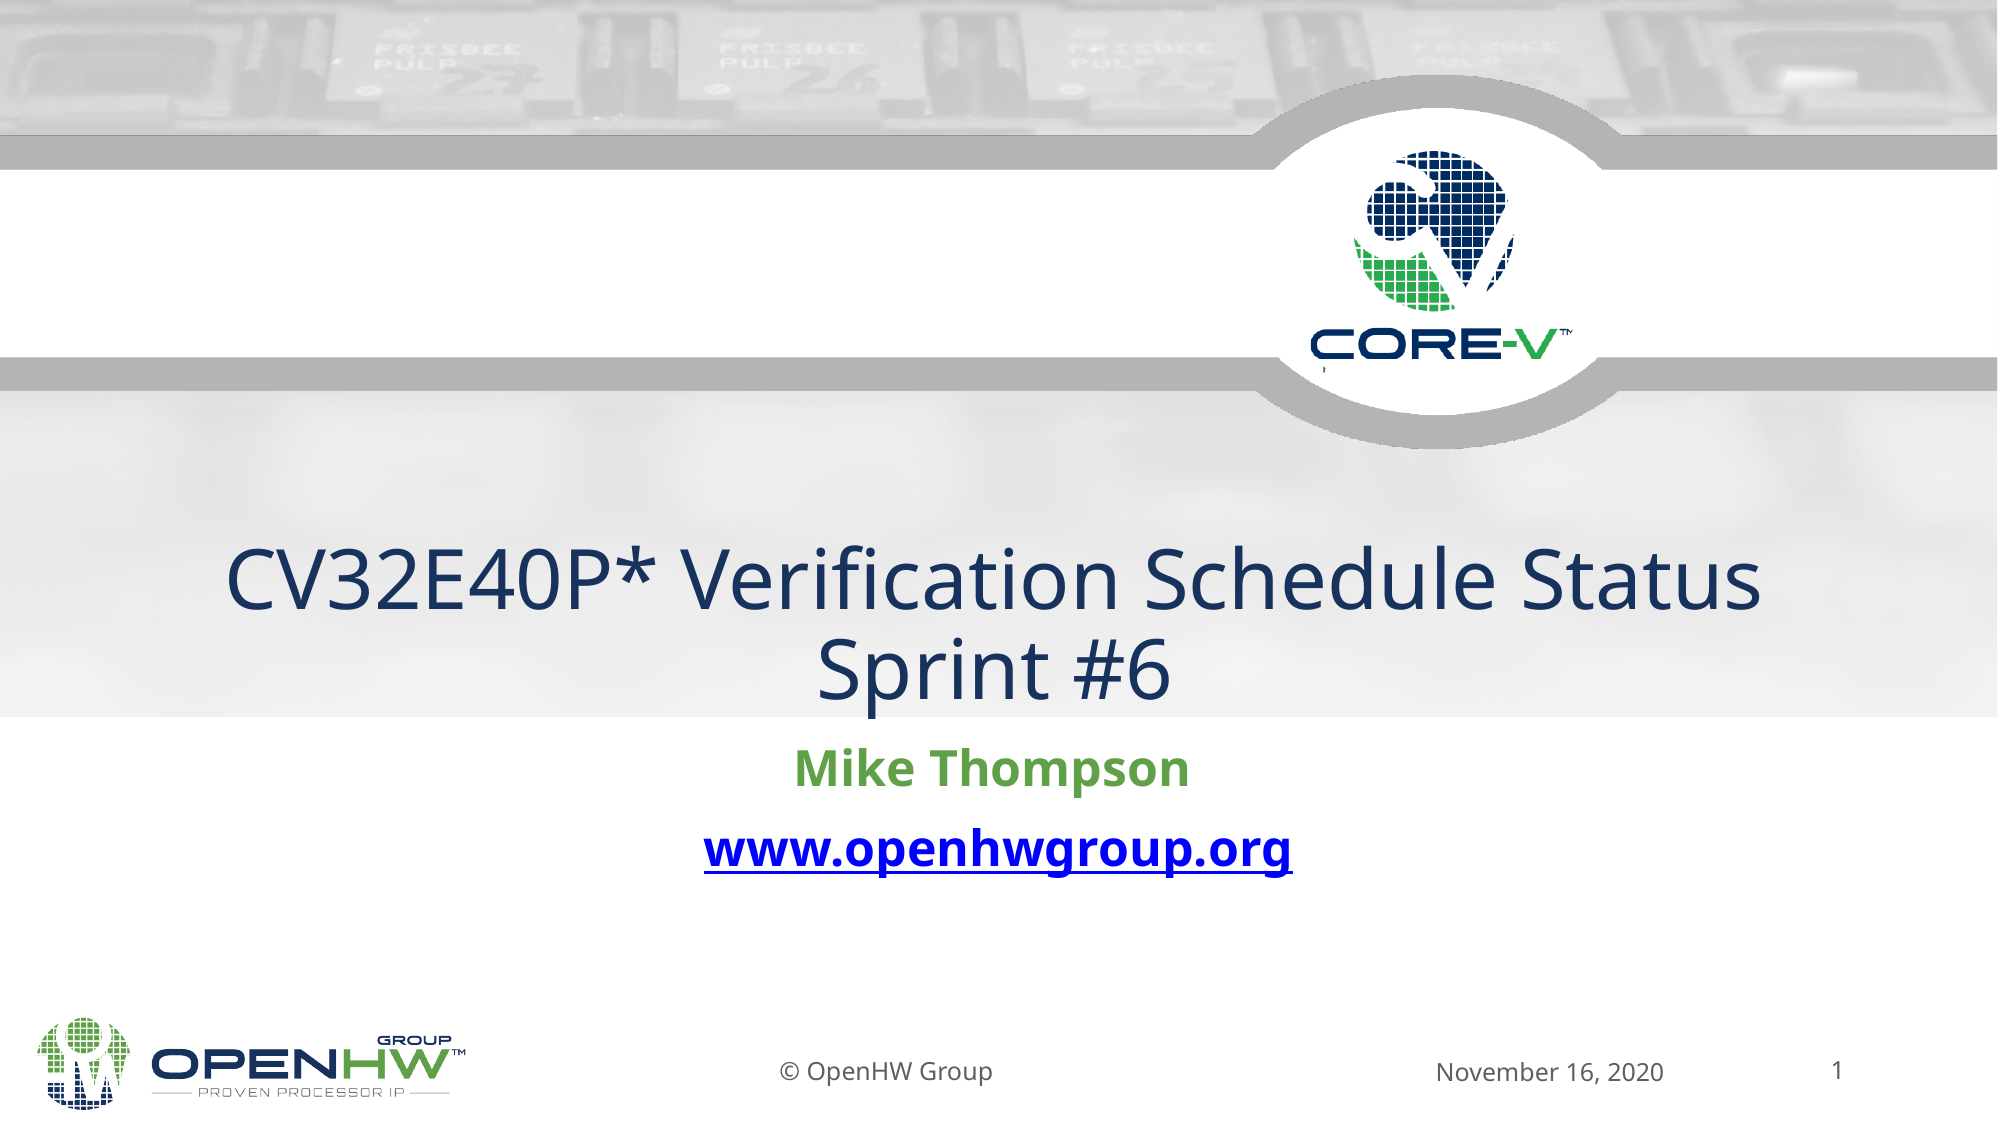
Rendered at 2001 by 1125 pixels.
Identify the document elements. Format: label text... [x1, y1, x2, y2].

text_box 1 [1765, 1042, 1860, 1100]
text_box © OpenHW Group [550, 1042, 1223, 1100]
text_box Mike Thompson www.openhwgroup.org [249, 735, 1748, 1005]
text_box November 16, 2020 [1372, 1042, 1728, 1100]
picture [32, 1013, 470, 1114]
picture [0, 0, 1998, 717]
